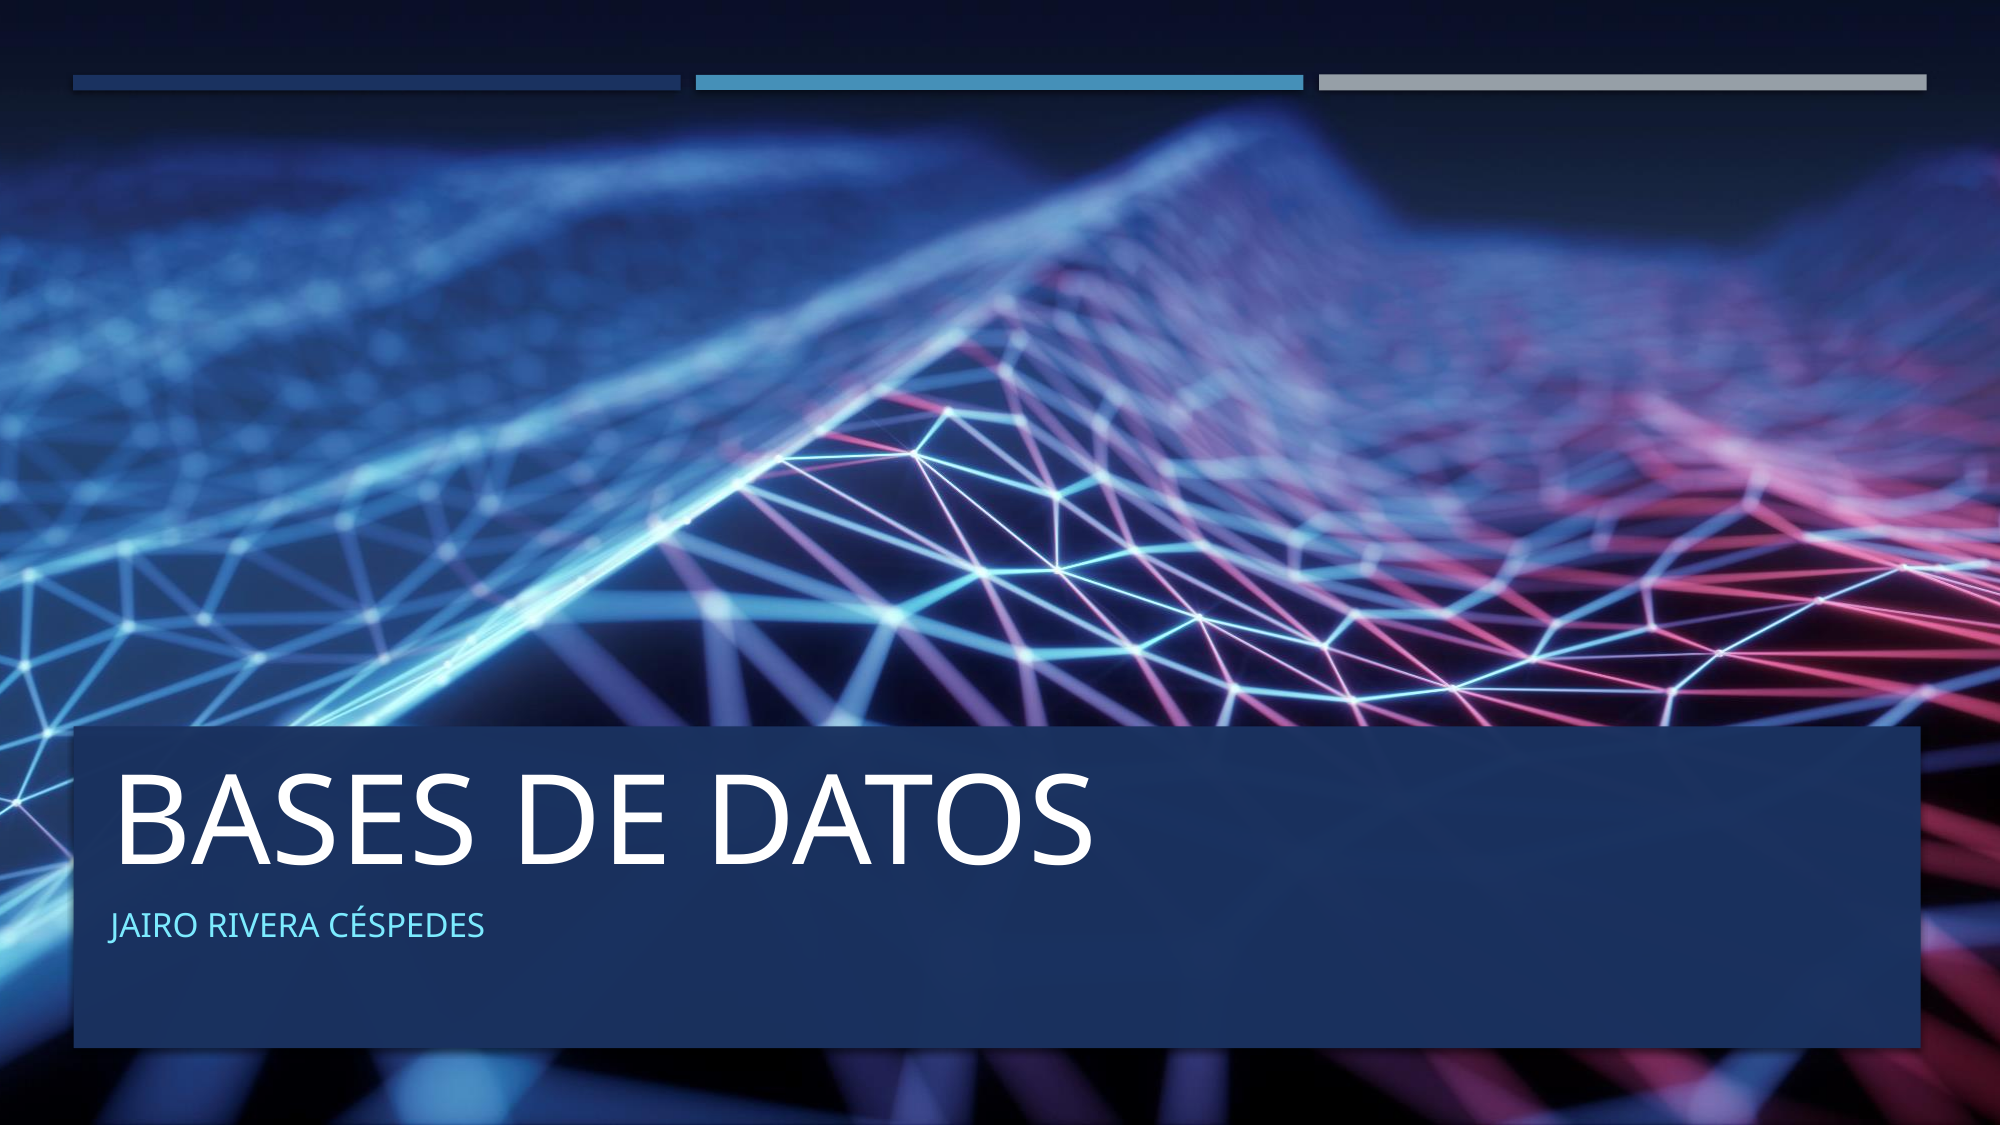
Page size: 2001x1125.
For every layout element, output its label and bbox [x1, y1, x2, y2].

text_box [72, 73, 1928, 92]
picture [0, 0, 2000, 1125]
